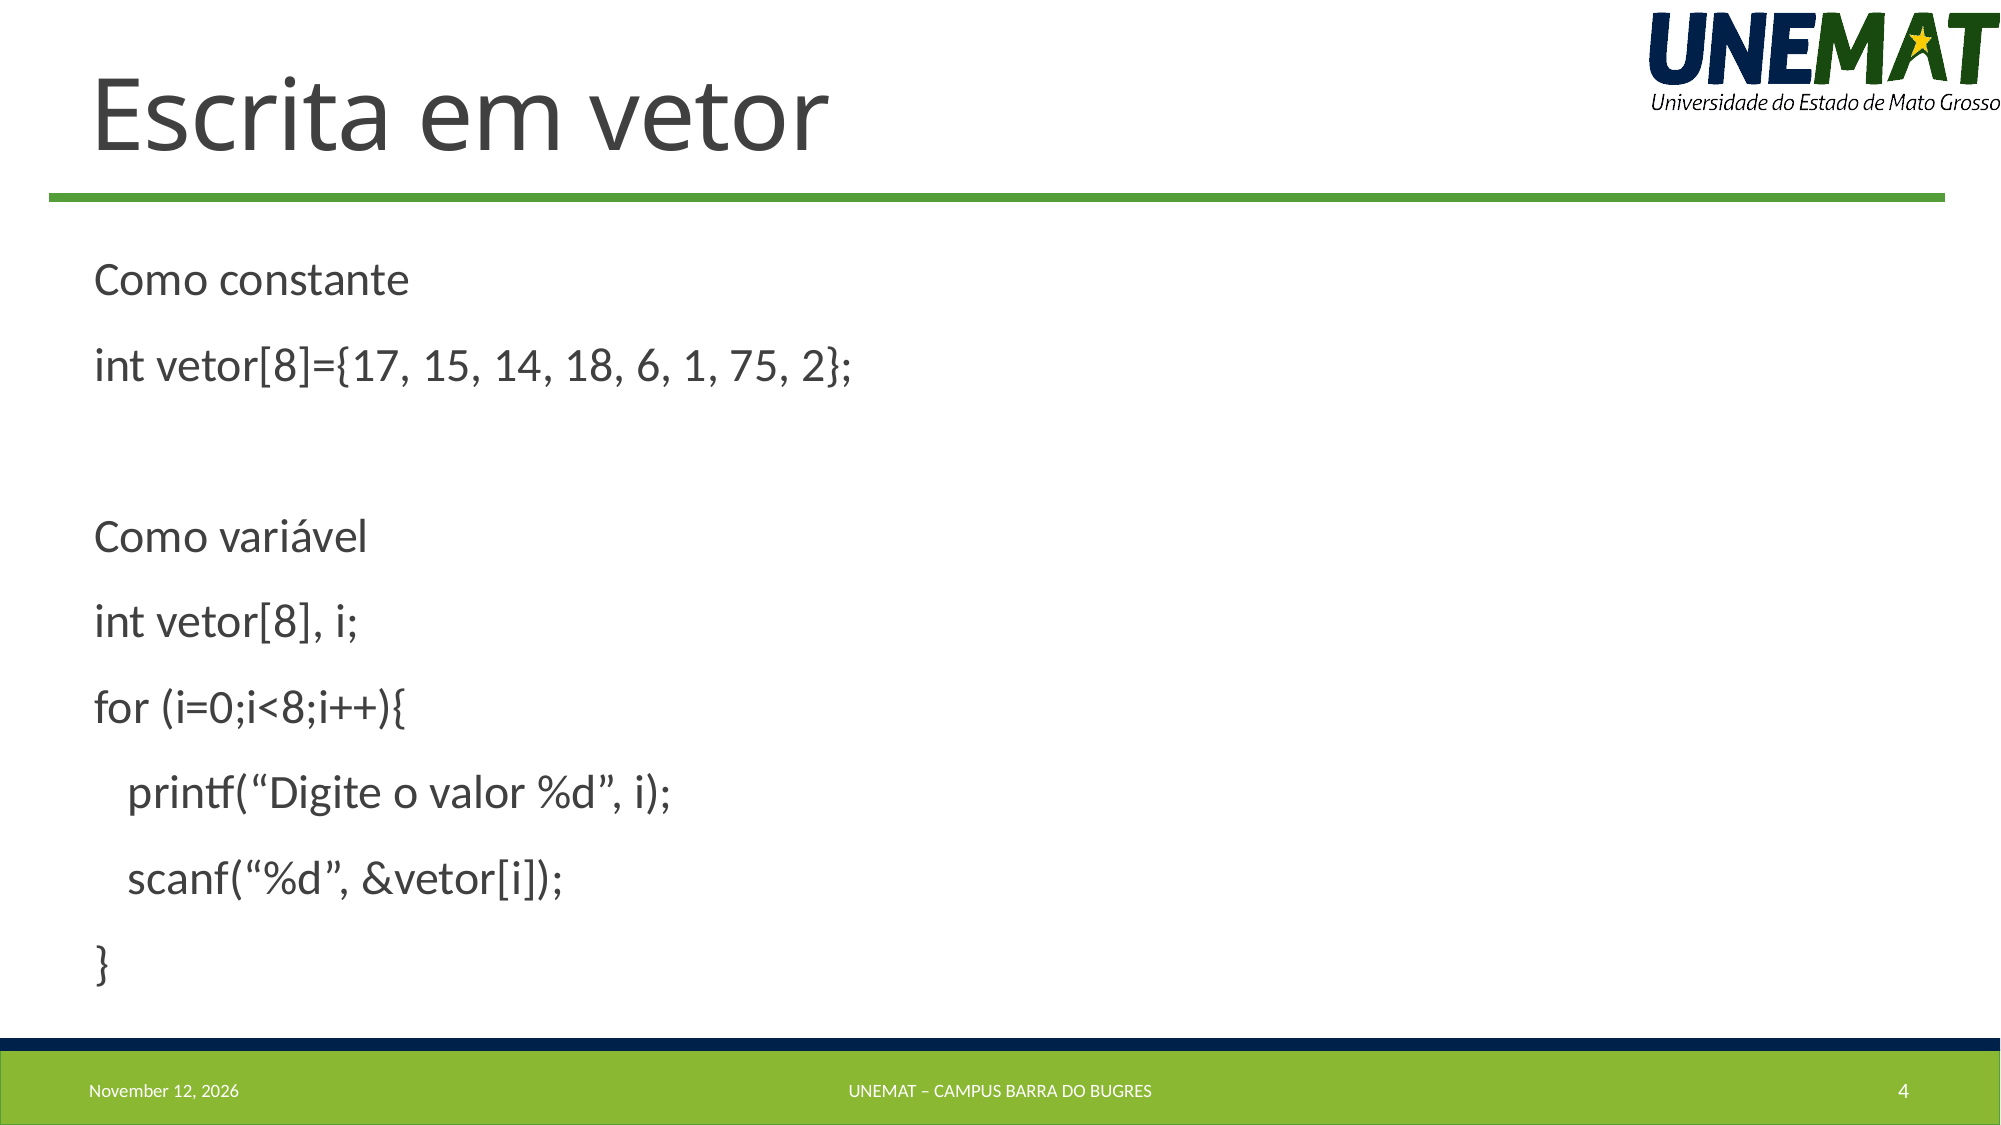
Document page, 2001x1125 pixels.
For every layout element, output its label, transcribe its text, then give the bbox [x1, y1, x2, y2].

footer UNEMAT – Campus barra do bugres [604, 1059, 1396, 1120]
list Como constante int vetor[8]={17, 15, 14, 18, 6, 1, 75, 2}; Como variável int vetor[8], i; for (i=0;i<8;i++){ printf(“Digite o valor %d”, i); scanf(“%d”, &vetor[i]); } [74, 239, 1924, 1001]
picture [1632, 0, 2001, 136]
slide_number 4 [1708, 1059, 1925, 1120]
title Escrita em vetor [74, 47, 1633, 179]
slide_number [74, 1059, 480, 1120]
